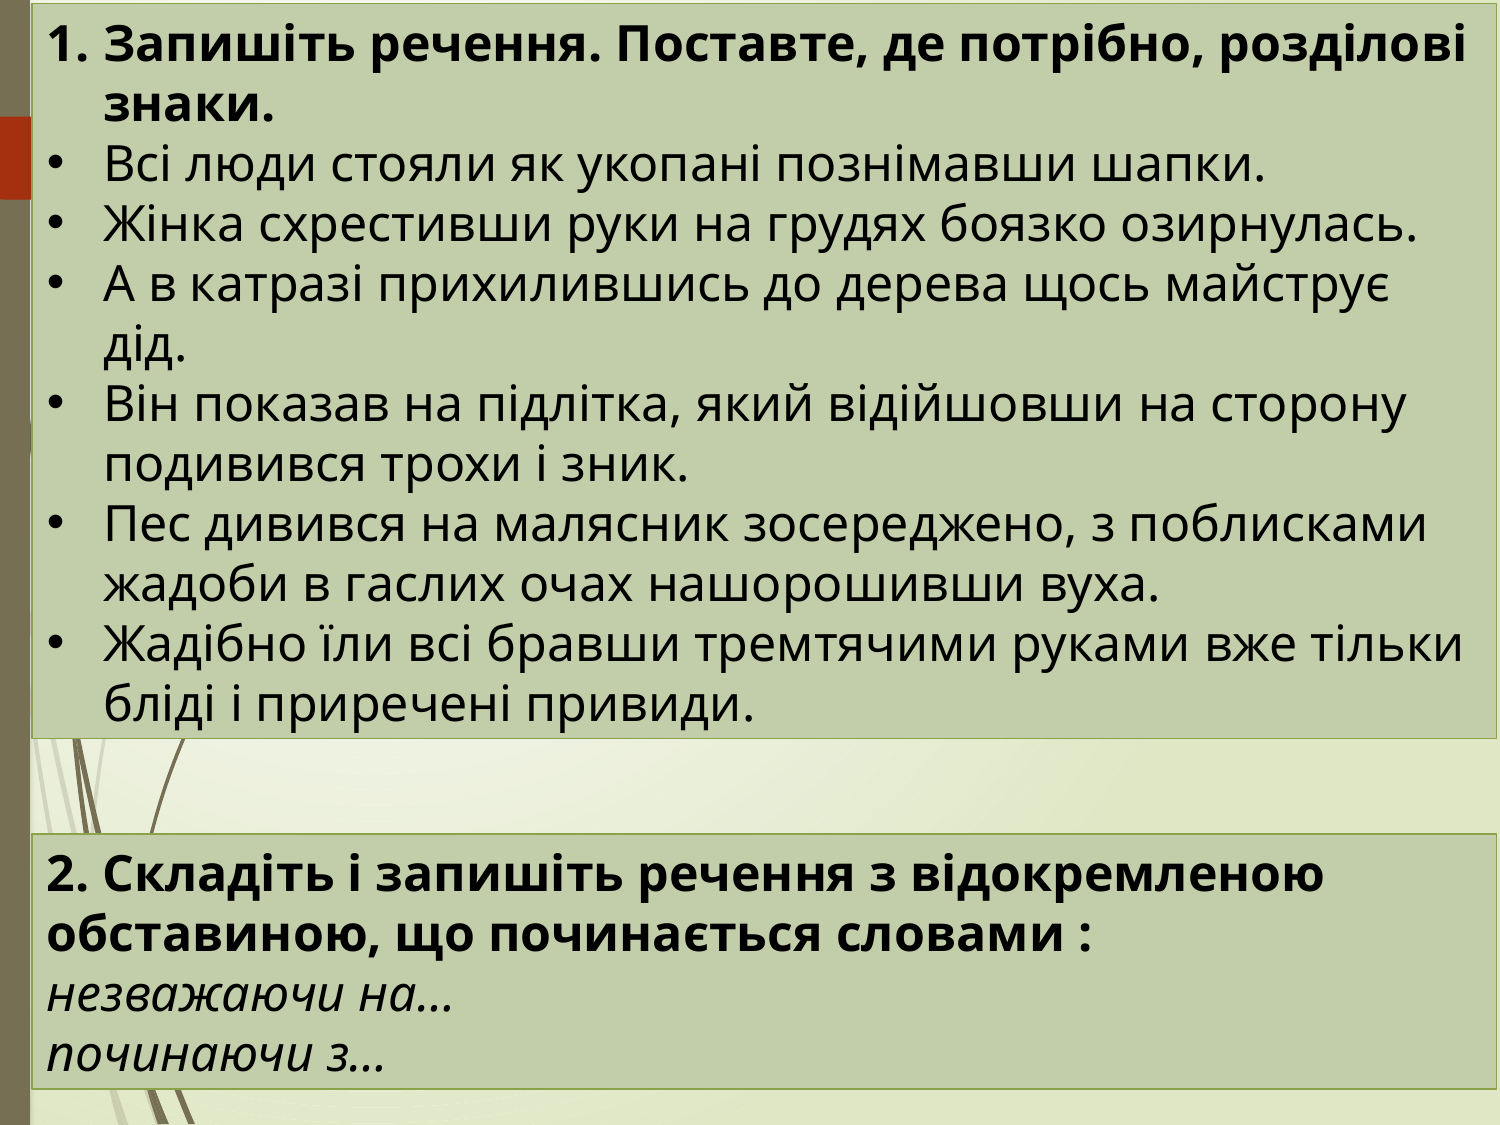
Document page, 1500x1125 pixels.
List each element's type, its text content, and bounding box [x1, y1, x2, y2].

text_box 2. Складіть і запишіть речення з відокремленою обставиною, що починається словами : незважаючи на… починаючи з… [31, 833, 1497, 1090]
text_box Запишіть речення. Поставте, де потрібно, розділові знаки. Всі люди стояли як укопані познімавши шапки. Жінка схрестивши руки на грудях боязко озирнулась. А в катразі прихилившись до дерева щось майструє дід. Він показав на підлітка, який відійшовши на сторону подивився трохи і зник. Пес дивився на малясник зосереджено, з поблисками жадоби в гаслих очах нашорошивши вуха. Жадібно їли всі бравши тремтячими руками вже тільки бліді і приречені привиди. [31, 3, 1497, 739]
